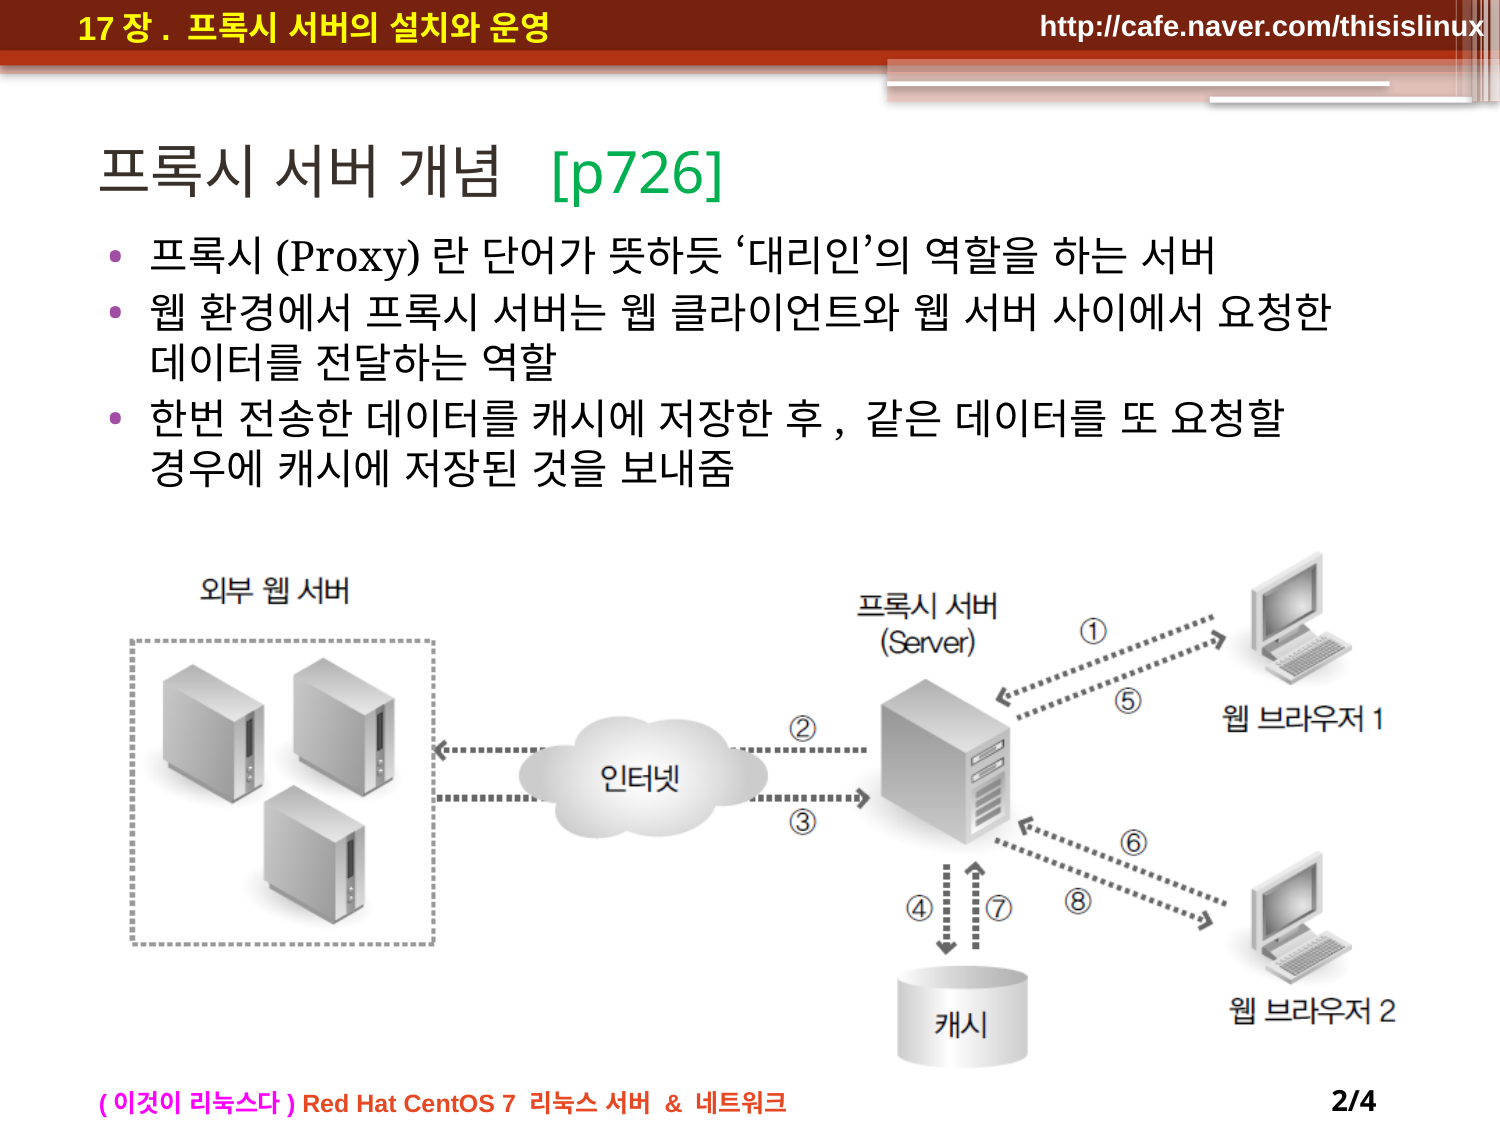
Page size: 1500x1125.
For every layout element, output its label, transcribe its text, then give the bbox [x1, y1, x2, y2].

title 프록시 서버 개념 [p726] [82, 117, 1432, 223]
picture [94, 536, 1406, 1083]
list 프록시(Proxy)란 단어가 뜻하듯 ‘대리인’의 역할을 하는 서버 웹 환경에서 프록시 서버는 웹 클라이언트와 웹 서버 사이에서 요청한 데이터를 전달하는 역할 한번 전송한 데이터를 캐시에 저장한 후, 같은 데이터를 또 요청할 경우에 캐시에 저장된 것을 보내줌 [75, 222, 1425, 1079]
